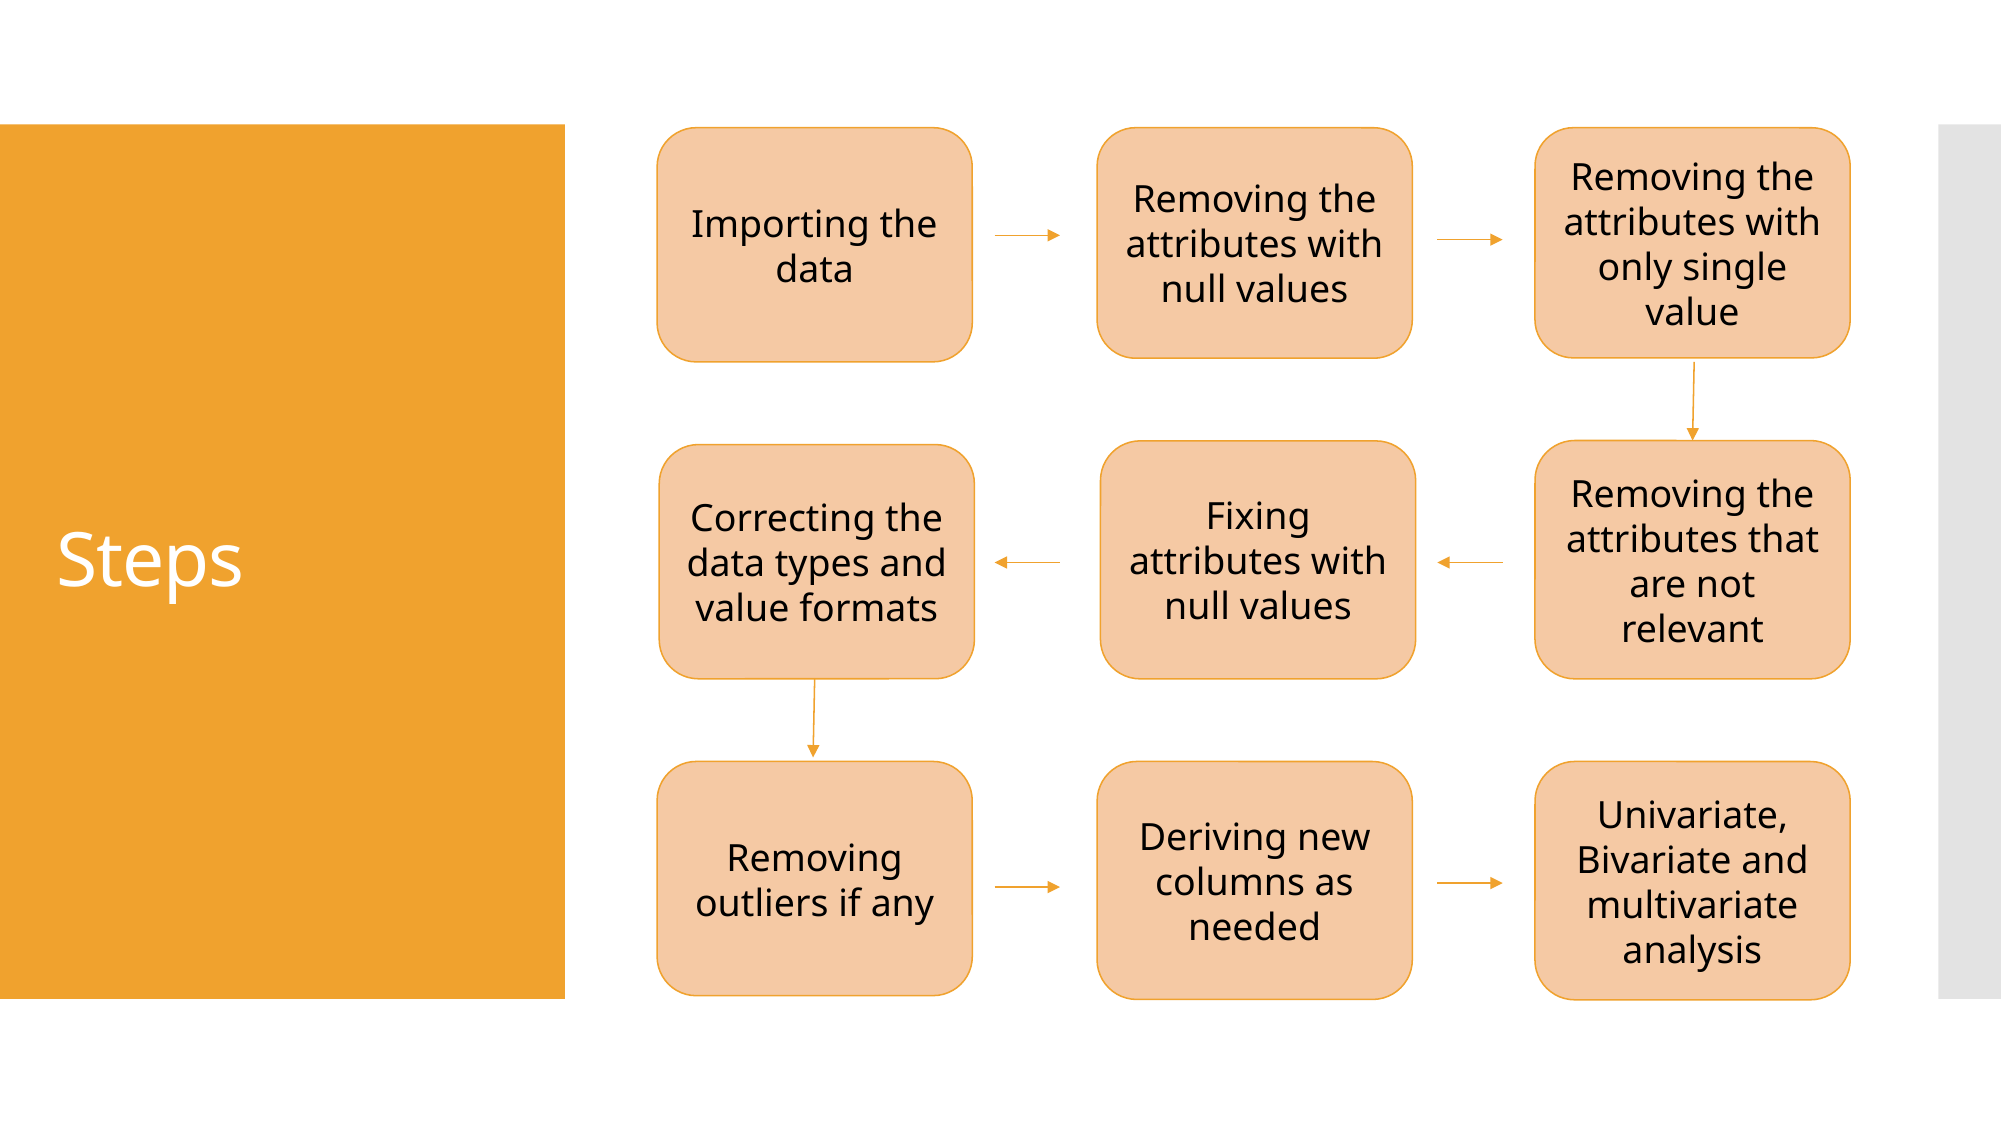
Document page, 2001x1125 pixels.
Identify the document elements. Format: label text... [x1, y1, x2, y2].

text_box Removing the attributes that are not relevant [1534, 439, 1851, 680]
text_box Importing the data [656, 126, 974, 363]
title Steps [41, 184, 525, 940]
text_box Correcting the data types and value formats [658, 443, 976, 680]
text_box Removing the attributes with null values [1096, 126, 1414, 359]
text_box Removing outliers if any [656, 760, 974, 997]
text_box Fixing attributes with null values [1099, 440, 1417, 680]
text_box Univariate, Bivariate and multivariate analysis [1534, 760, 1851, 1001]
text_box Deriving new columns as needed [1096, 760, 1414, 1001]
text_box Removing the attributes with only single value [1534, 126, 1851, 359]
